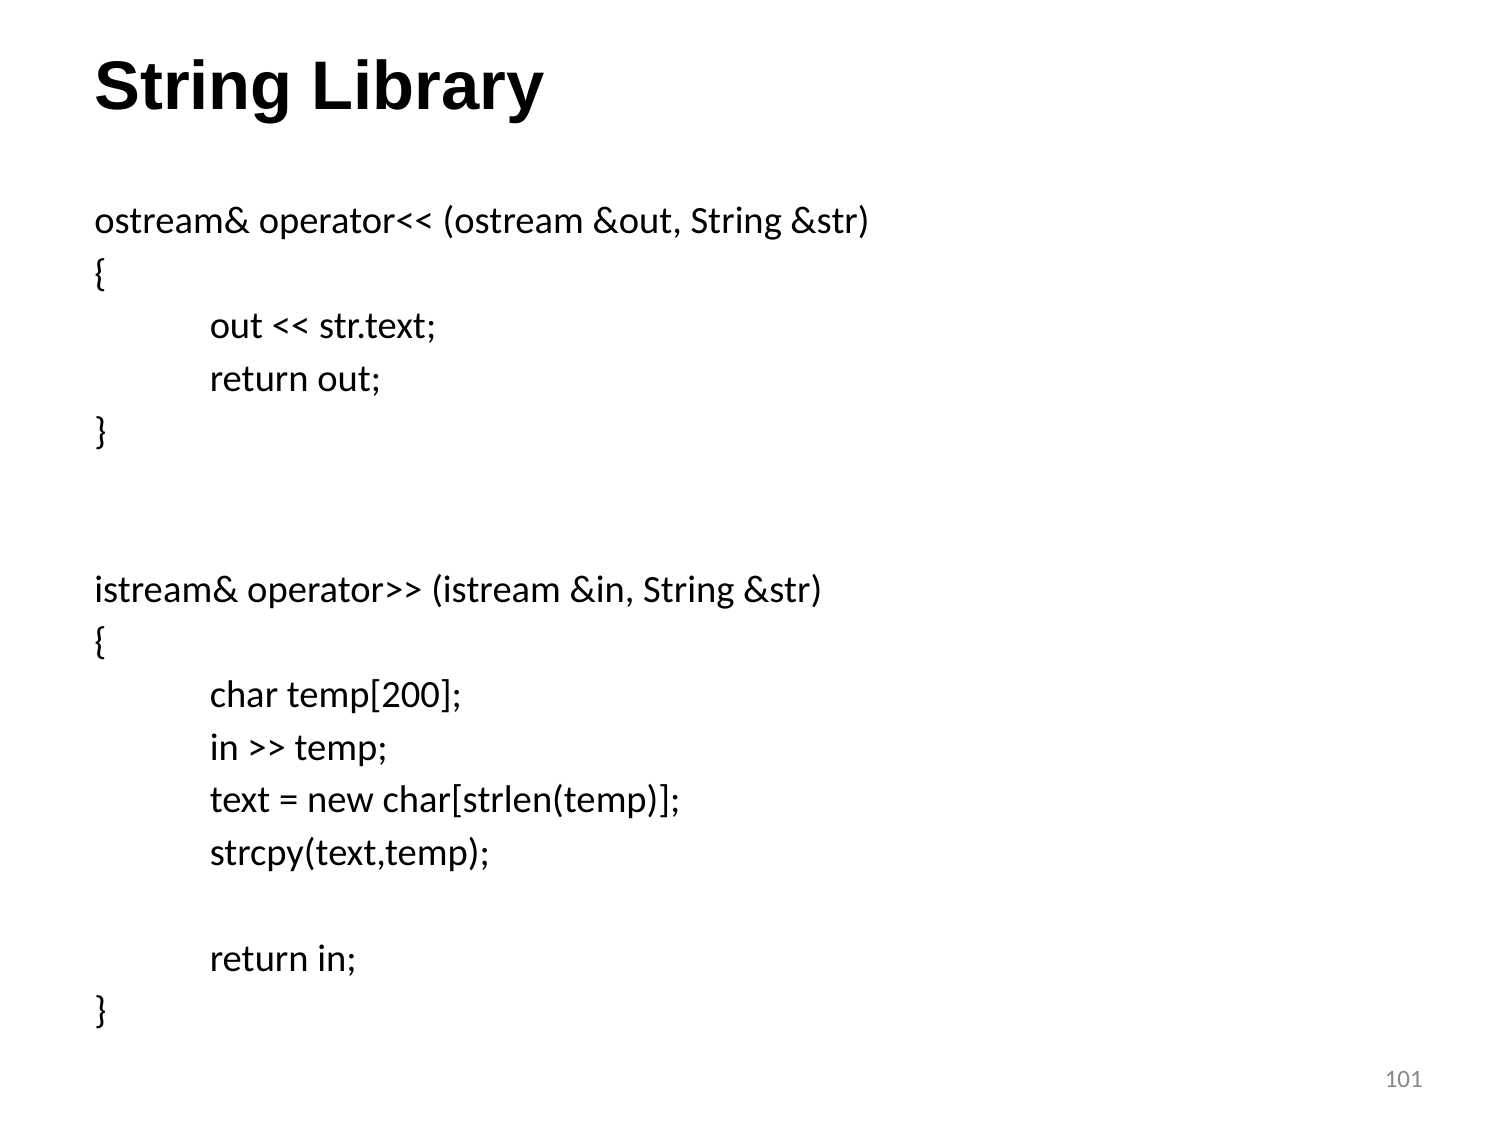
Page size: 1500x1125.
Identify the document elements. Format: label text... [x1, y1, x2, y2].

list ostream& operator<< (ostream &out, String &str) { out << str.text; return out; } istream& operator>> (istream &in, String &str) { char temp[200]; in >> temp; text = new char[strlen(temp)]; strcpy(text,temp); return in; } [79, 187, 1417, 1043]
title String Library [79, 14, 1417, 151]
slide_number ‹#› [1087, 1047, 1438, 1108]
